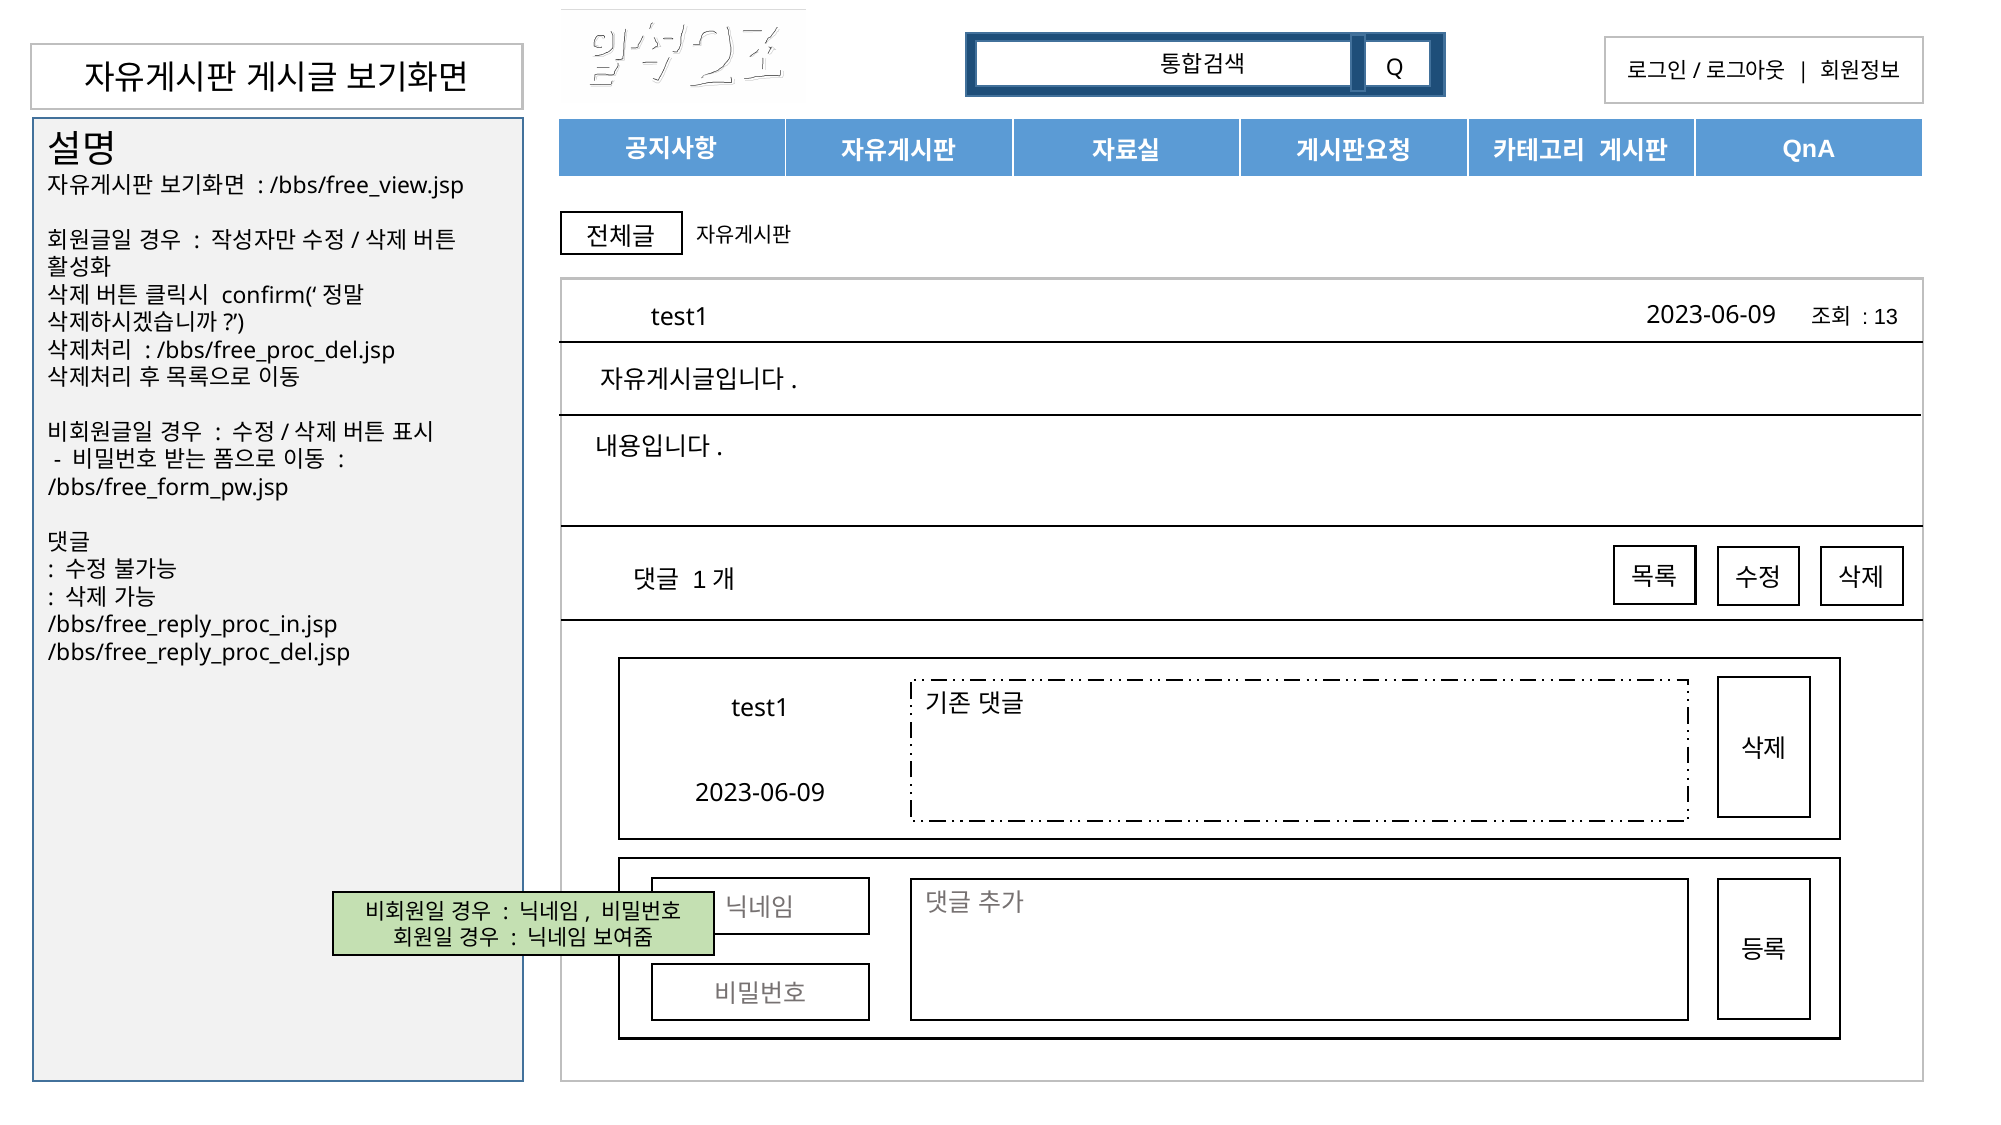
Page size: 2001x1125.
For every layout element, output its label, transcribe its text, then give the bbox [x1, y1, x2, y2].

text_box 삭제 [1717, 677, 1811, 817]
table_header 게시판요청 [1241, 119, 1467, 176]
text_box 등록 [1717, 879, 1811, 1019]
text_box 자유게시글입니다. [572, 353, 1866, 404]
text_box [619, 857, 1840, 1039]
text_box test1 [564, 289, 802, 341]
text_box 내용입니다. [567, 423, 1863, 507]
text_box [560, 624, 1923, 1081]
text_box 댓글 추가 [910, 879, 1689, 1021]
text_box 닉네임 [651, 878, 869, 935]
table_header 자료실 [1014, 119, 1239, 176]
table_header 자유게시판 [786, 119, 1012, 176]
text_box [619, 658, 1840, 839]
table_header QnA [1696, 119, 1922, 176]
text_box 목록 [1614, 546, 1696, 605]
text_box 기존 댓글 [910, 679, 1689, 821]
text_box [560, 278, 1923, 341]
text_box 수정 [1717, 547, 1799, 606]
text_box 비회원일 경우 : 닉네임, 비밀번호 회원일 경우 : 닉네임 보여줌 [333, 891, 714, 956]
text_box 자유게시판 [681, 214, 854, 254]
text_box 2023-06-09 [1523, 289, 1899, 338]
text_box 로그인/로그아웃 | 회원정보 [1605, 37, 1923, 103]
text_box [965, 30, 1445, 97]
table_header 공지사항 [559, 119, 785, 176]
text_box [560, 531, 1923, 619]
text_box [560, 349, 1923, 525]
text_box 전체글 [560, 212, 682, 255]
text_box 삭제 [1821, 547, 1903, 606]
text_box 비밀번호 [651, 964, 869, 1021]
text_box 자유게시판 게시글 보기화면 [30, 43, 523, 110]
picture [560, 5, 806, 104]
text_box 댓글 1개 [619, 556, 868, 602]
text_box 조회 : 13 [1796, 295, 1931, 337]
text_box 설명 자유게시판 보기화면 : /bbs/free_view.jsp 회원글일 경우 : 작성자만 수정/삭제 버튼 활성화 삭제 버튼 클릭시 confirm(‘정말 삭제하시겠습니까?’) 삭제처리 : /bbs/free_proc_del.jsp 삭제처리 후 목록으로 이동 비회원글일 경우 : 수정/삭제 버튼 표시 - 비밀번호 받는 폼으로 이동 : /bbs/free_form_pw.jsp 댓글 : 수정 불가능 : 삭제 가능 /bbs/free_reply_proc_in.jsp /bbs/free_reply_proc_del.jsp [32, 117, 523, 1081]
text_box test1 [651, 678, 869, 735]
table_header 카테고리 게시판 [1469, 119, 1694, 176]
text_box 2023-06-09 [651, 762, 869, 819]
